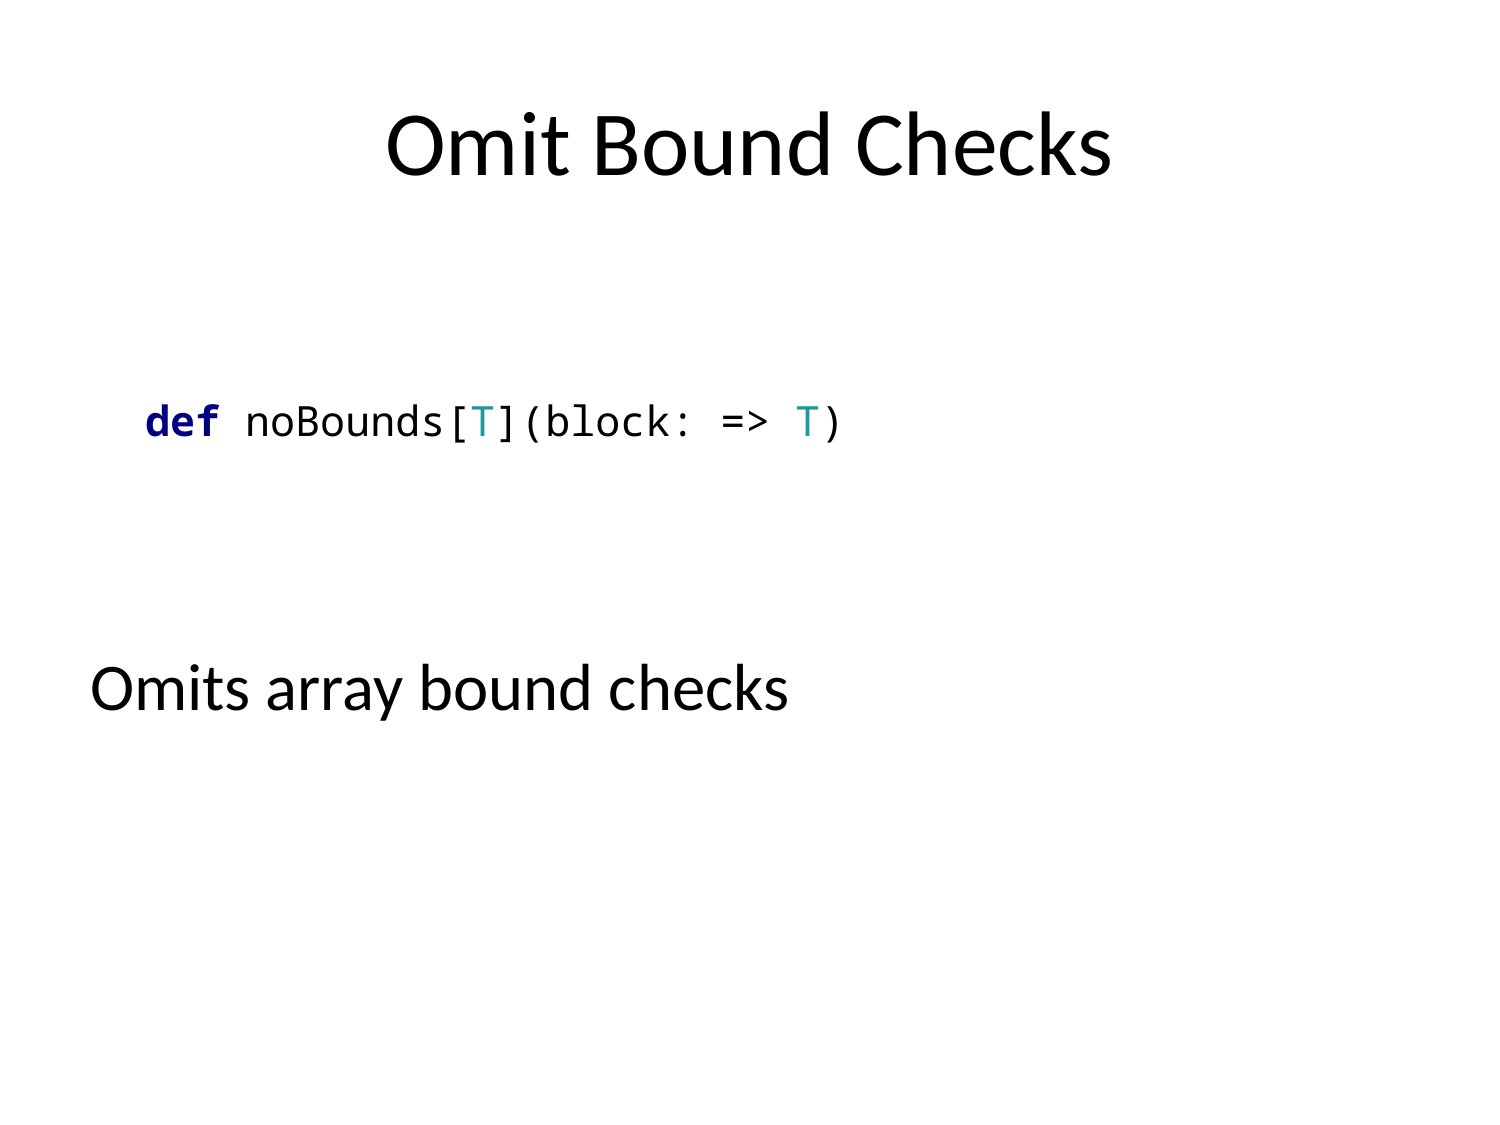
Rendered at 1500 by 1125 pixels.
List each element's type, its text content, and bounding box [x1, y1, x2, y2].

list Omits array bound checks [75, 262, 1425, 1005]
title Omit Bound Checks [75, 45, 1425, 233]
text_box def noBounds[T](block: => T) [130, 387, 1072, 453]
